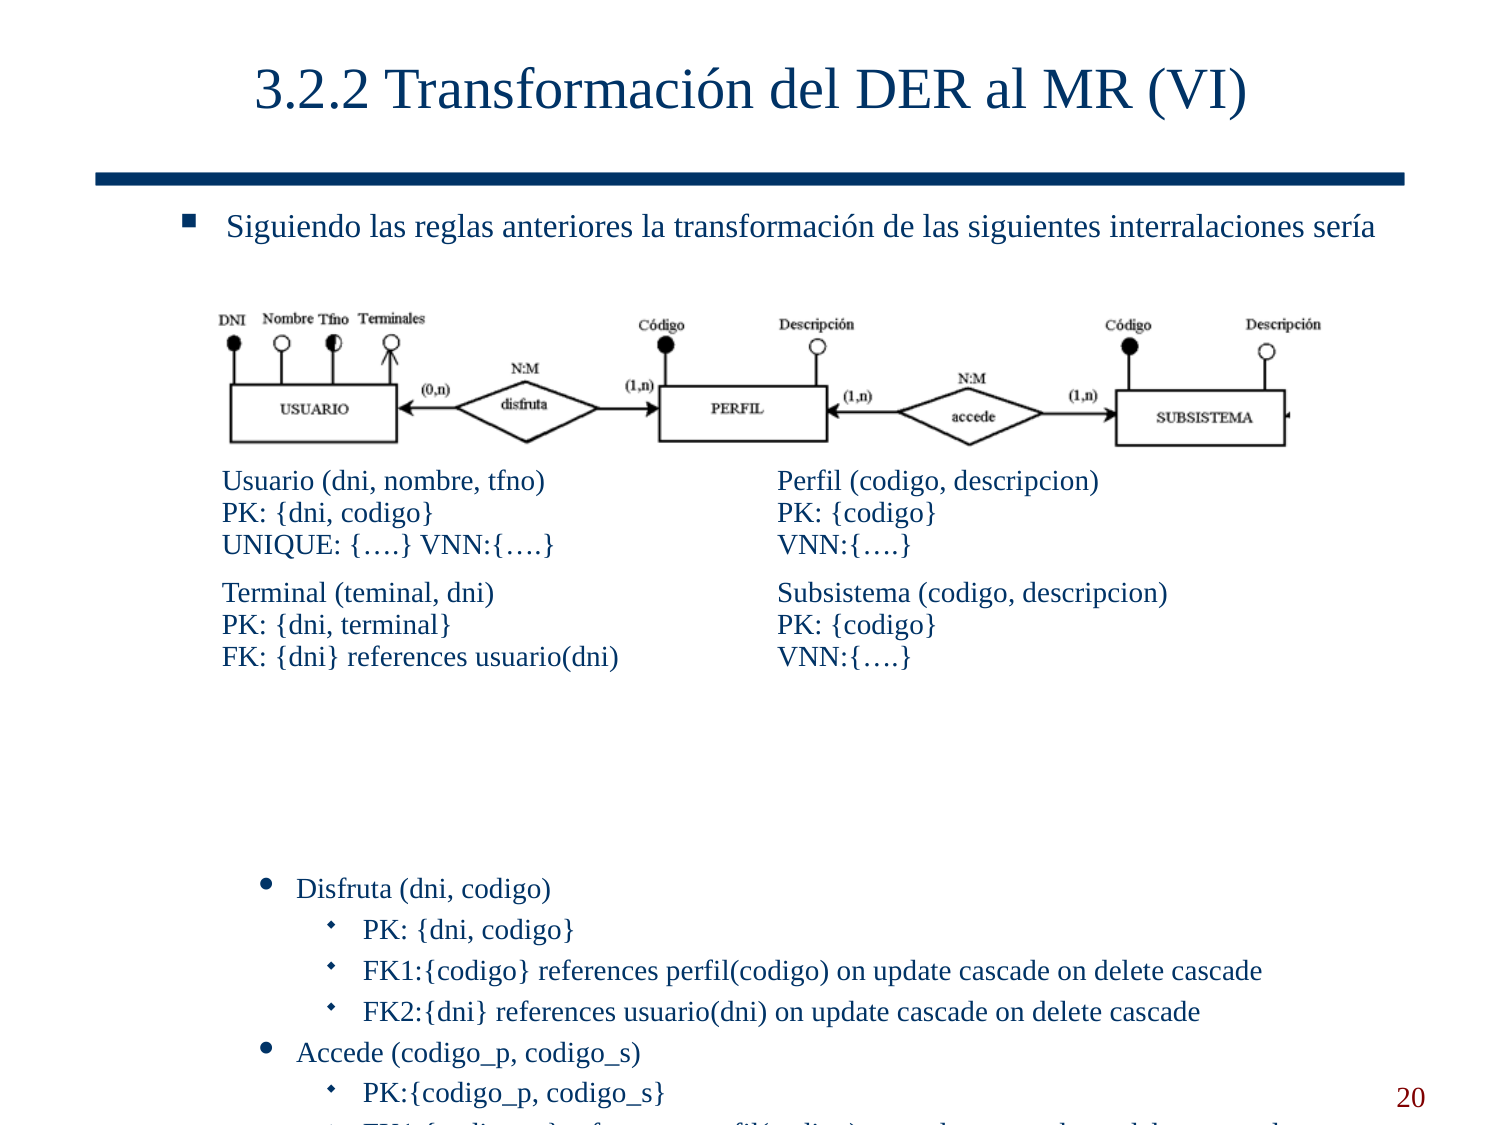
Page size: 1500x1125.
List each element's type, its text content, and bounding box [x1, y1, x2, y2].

title 3.2.2 Transformación del DER al MR (VI) [90, 20, 1412, 161]
picture [206, 302, 1366, 457]
list Siguiendo las reglas anteriores la transformación de las siguientes interralaciones sería Disfruta (dni, codigo) PK: {dni, codigo} FK1:{codigo} references perfil(codigo) on update cascade on delete cascade FK2:{dni} references usuario(dni) on update cascade on delete cascade Accede (codigo_p, codigo_s) PK:{codigo_p, codigo_s} FK1:{codigo_p} references perfil(codigo) on update cascade on delete cascade FK2:{codigo_s} references subsistema(codigo) on update cascade on delete cascade [92, 196, 1398, 1083]
table_cell Terminal (teminal, dni) PK: {dni, terminal} FK: {dni} references usuario(dni) [207, 569, 762, 680]
table_header Usuario (dni, nombre, tfno) PK: {dni, codigo} UNIQUE: {….} VNN:{….} [207, 464, 762, 569]
table_cell Subsistema (codigo, descripcion) PK: {codigo} VNN:{….} [762, 569, 1317, 680]
table_header Perfil (codigo, descripcion) PK: {codigo} VNN:{….} [762, 465, 1317, 569]
slide_number 20 [1080, 1045, 1442, 1122]
